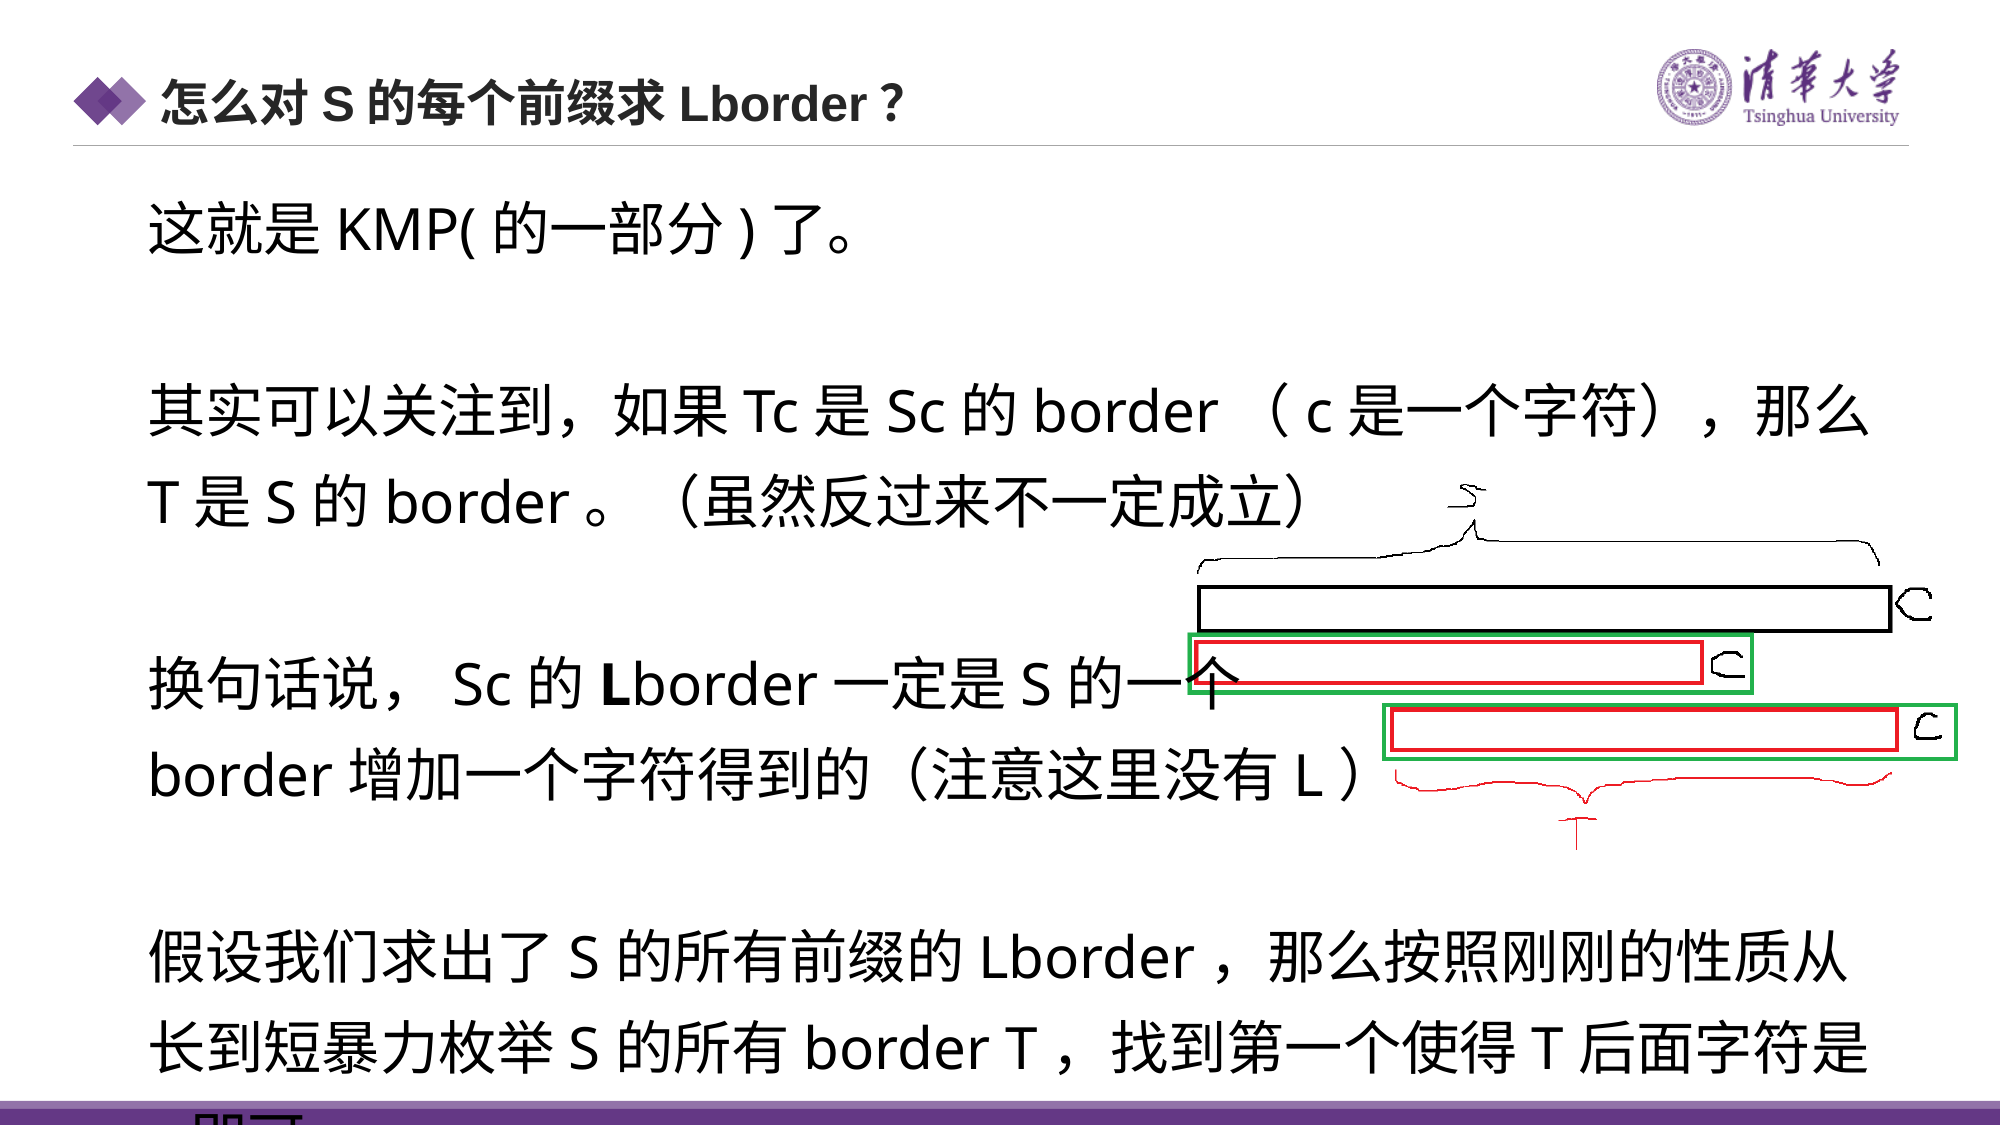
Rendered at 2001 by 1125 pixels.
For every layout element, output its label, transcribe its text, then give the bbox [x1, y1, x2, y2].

picture [1131, 479, 2000, 860]
picture [1657, 49, 1903, 126]
text_box 怎么对S的每个前缀求Lborder？ [144, 64, 945, 140]
text_box 这就是KMP(的一部分)了。 其实可以关注到，如果Tc是Sc的border（c是一个字符），那么T是S的border。（虽然反过来不一定成立） 换句话说，Sc的Lborder一定是S的一个 border增加一个字符得到的（注意这里没有L） 假设我们求出了S的所有前缀的Lborder，那么按照刚刚的性质从长到短暴力枚举S的所有border T，找到第一个使得T后面字符是c即可。 [133, 164, 1897, 1125]
